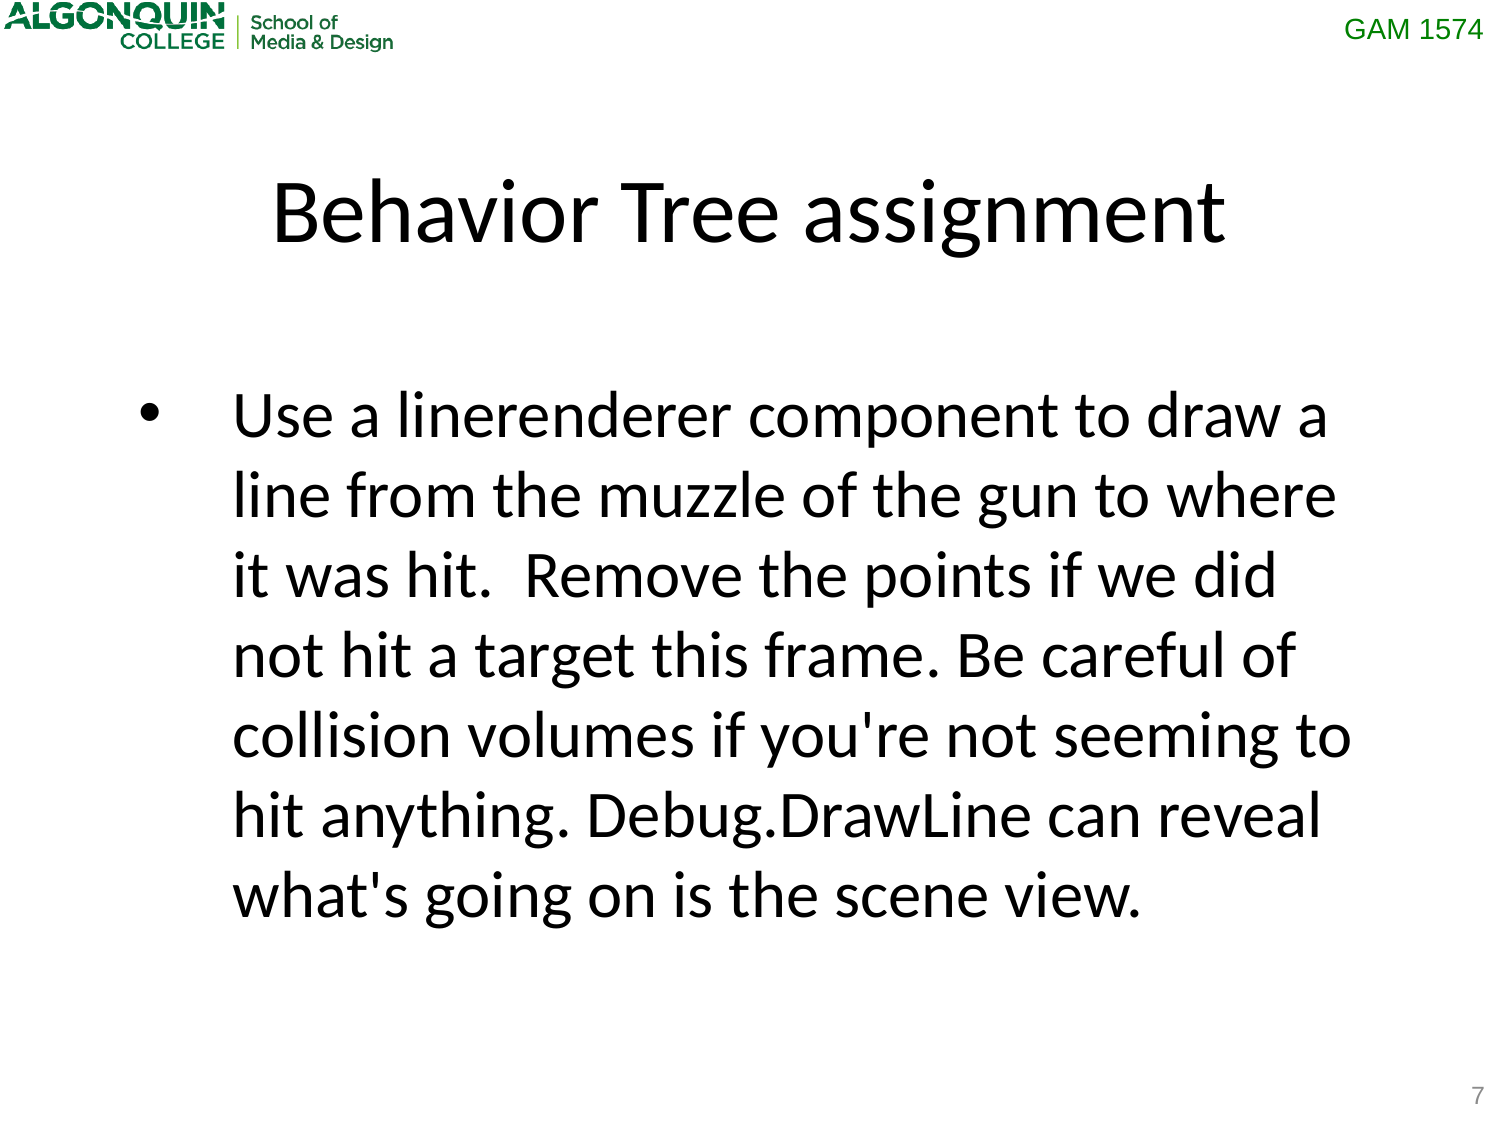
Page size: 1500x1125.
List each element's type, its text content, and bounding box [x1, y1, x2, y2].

picture [0, 0, 399, 54]
slide_number 7 [1149, 1065, 1500, 1125]
text_box Behavior Tree assignment Use a linerenderer component to draw a line from the muzzle of the gun to where it was hit. Remove the points if we did not hit a target this frame. Be careful of collision volumes if you're not seeming to hit anything. Debug.DrawLine can reveal what's going on is the scene view. [124, 143, 1376, 938]
